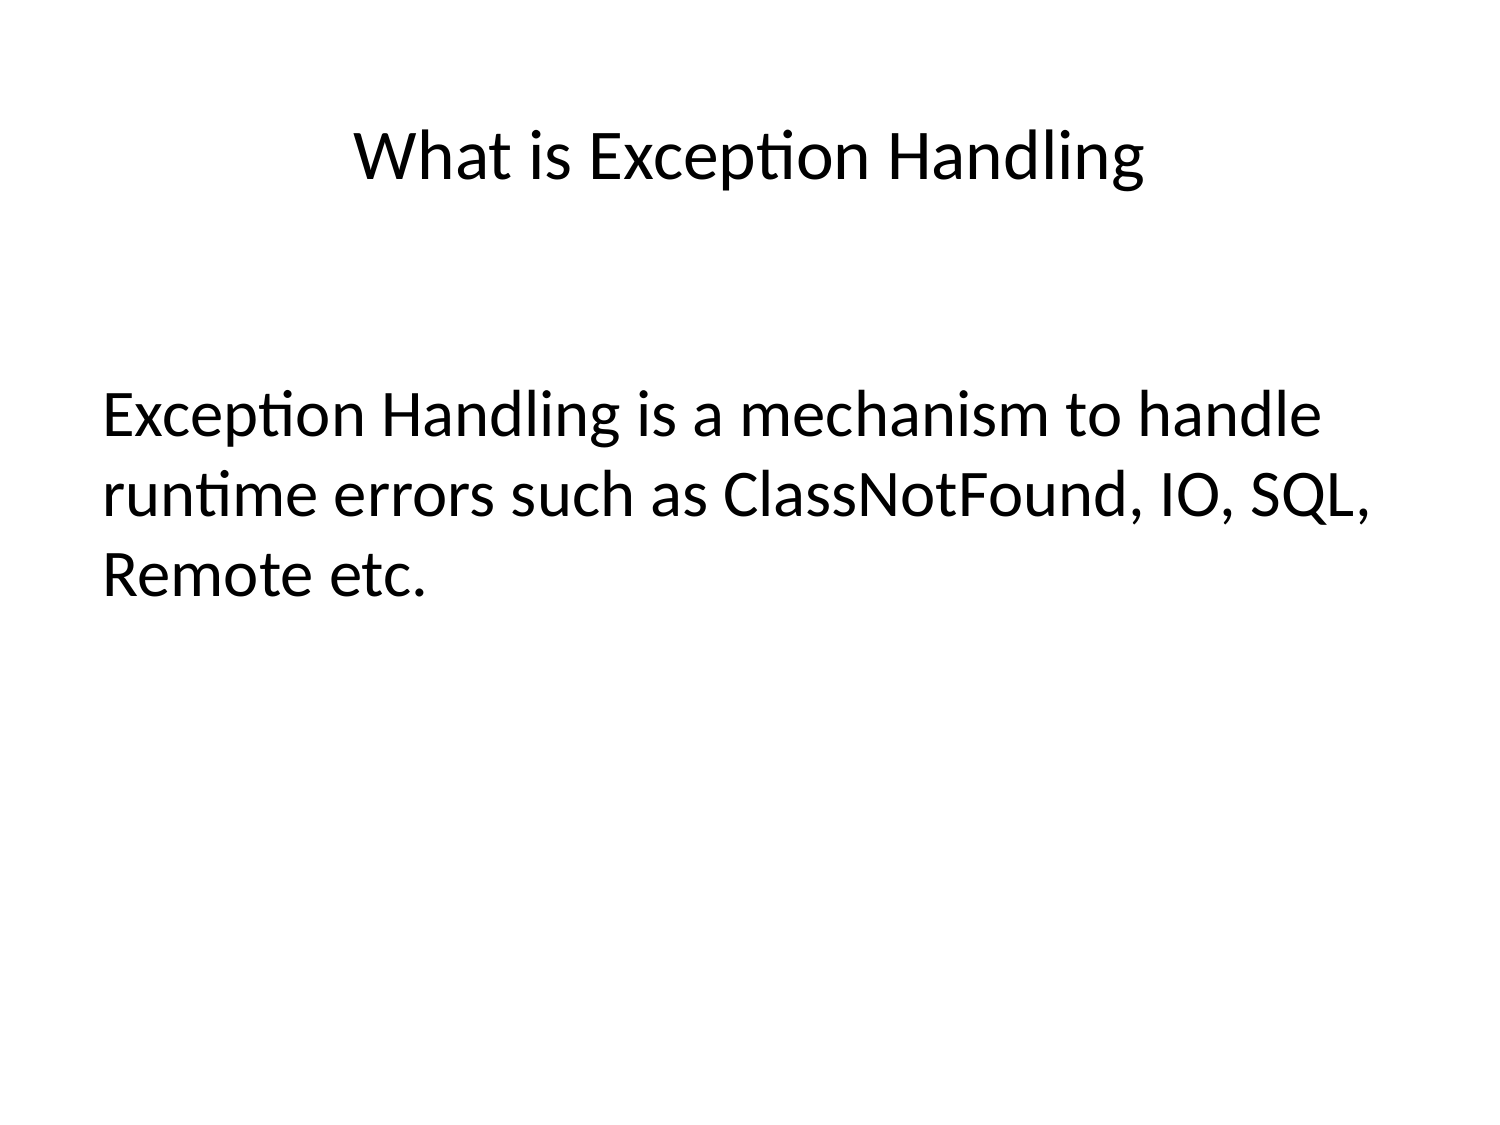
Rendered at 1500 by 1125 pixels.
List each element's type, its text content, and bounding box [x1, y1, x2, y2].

title What is Exception Handling [75, 99, 1425, 288]
list Exception Handling is a mechanism to handle runtime errors such as ClassNotFound, IO, SQL, Remote etc. [87, 362, 1438, 1105]
